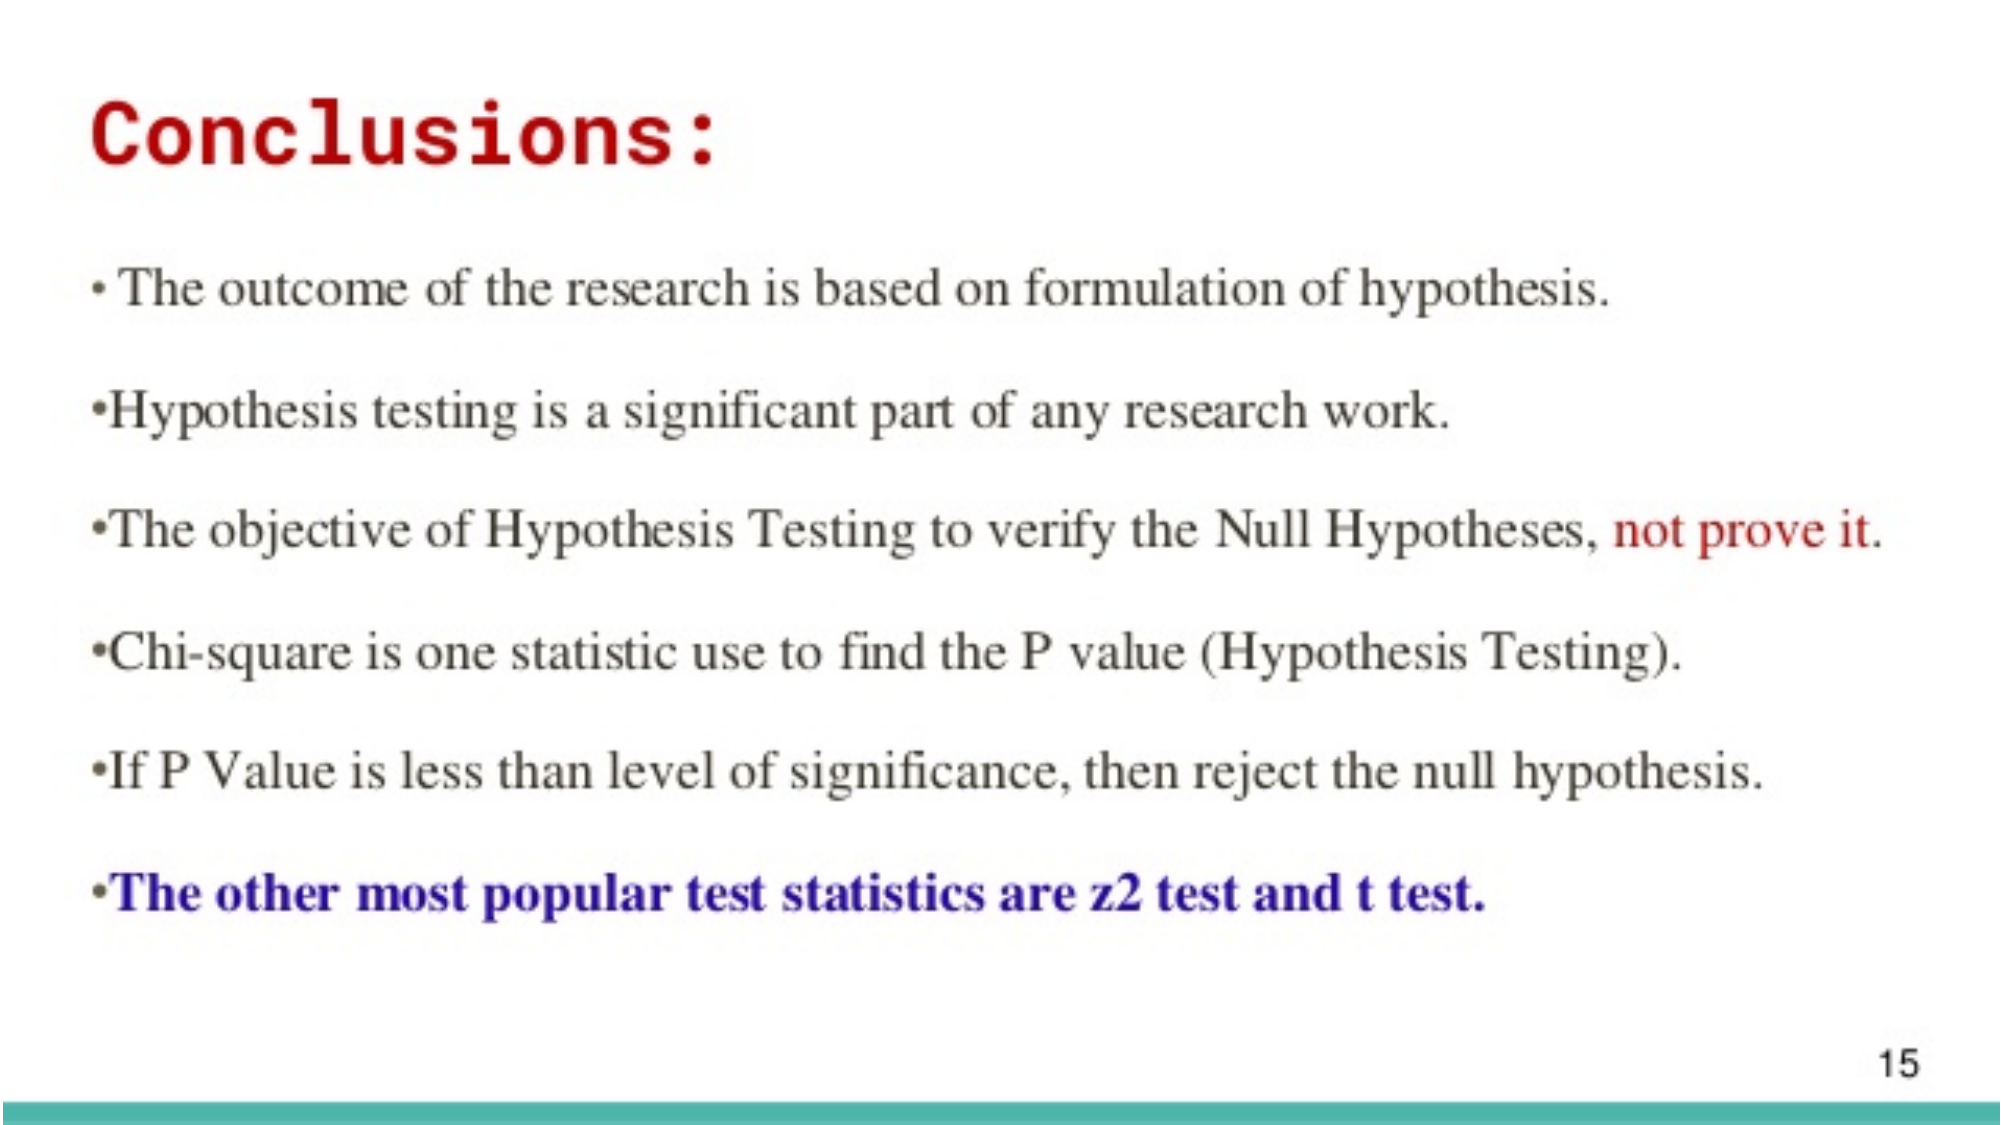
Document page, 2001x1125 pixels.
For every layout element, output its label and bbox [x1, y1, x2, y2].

list [3, 0, 2000, 1125]
